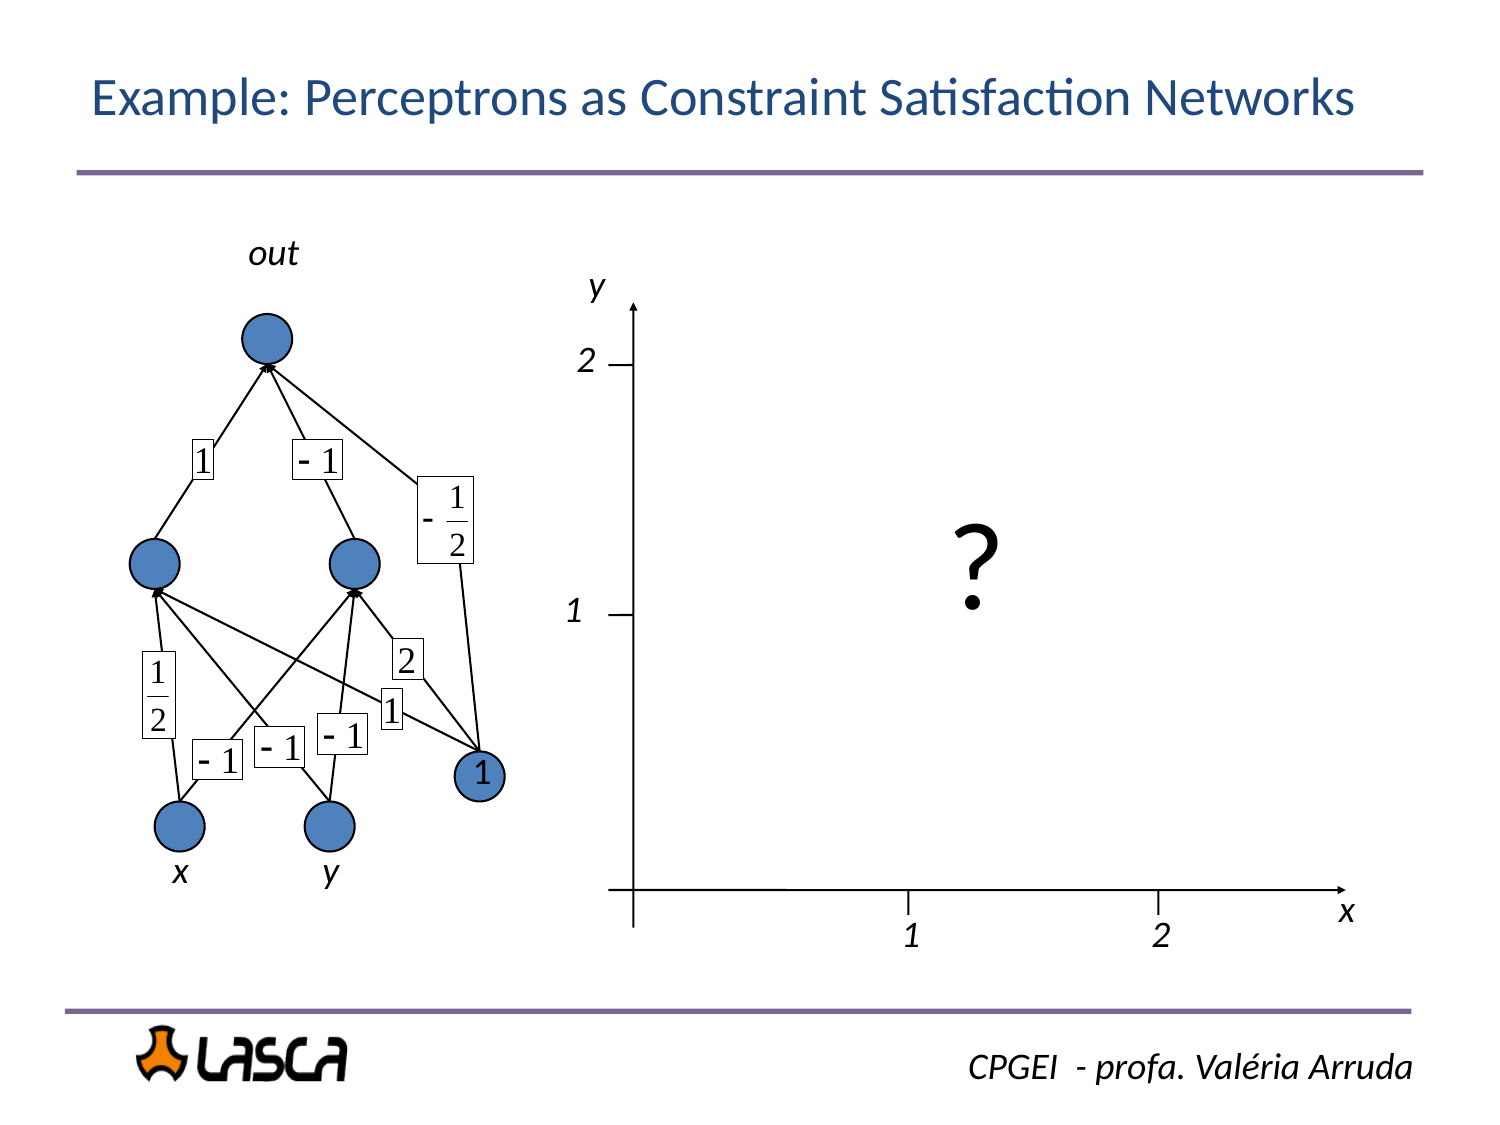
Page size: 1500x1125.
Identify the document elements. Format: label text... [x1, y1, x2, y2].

text_box [151, 590, 162, 649]
text_box x [157, 838, 204, 899]
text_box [316, 713, 368, 755]
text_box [254, 726, 305, 768]
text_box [141, 651, 177, 740]
text_box [629, 302, 638, 365]
text_box y [307, 838, 354, 899]
text_box [296, 589, 354, 660]
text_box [191, 738, 243, 780]
text_box [154, 588, 375, 700]
text_box 1 [886, 902, 936, 963]
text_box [191, 438, 214, 480]
picture [123, 1011, 359, 1102]
text_box out [233, 220, 315, 281]
text_box [343, 590, 356, 683]
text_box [291, 438, 343, 480]
text_box [304, 801, 355, 838]
text_box ? [932, 477, 1020, 643]
text_box [329, 538, 380, 589]
text_box [129, 538, 180, 589]
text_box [391, 638, 424, 680]
text_box 2 [1136, 902, 1186, 963]
text_box [242, 313, 293, 364]
text_box y [573, 252, 621, 313]
text_box 1 [457, 739, 507, 800]
text_box [217, 364, 267, 441]
text_box Example: Perceptrons as Constraint Satisfaction Networks [76, 0, 1456, 188]
text_box x [1323, 877, 1370, 938]
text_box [416, 476, 474, 565]
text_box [380, 688, 404, 730]
text_box 2 [561, 327, 611, 388]
text_box [354, 588, 392, 638]
text_box [267, 363, 412, 480]
text_box [154, 801, 205, 838]
text_box 1 [548, 577, 598, 638]
